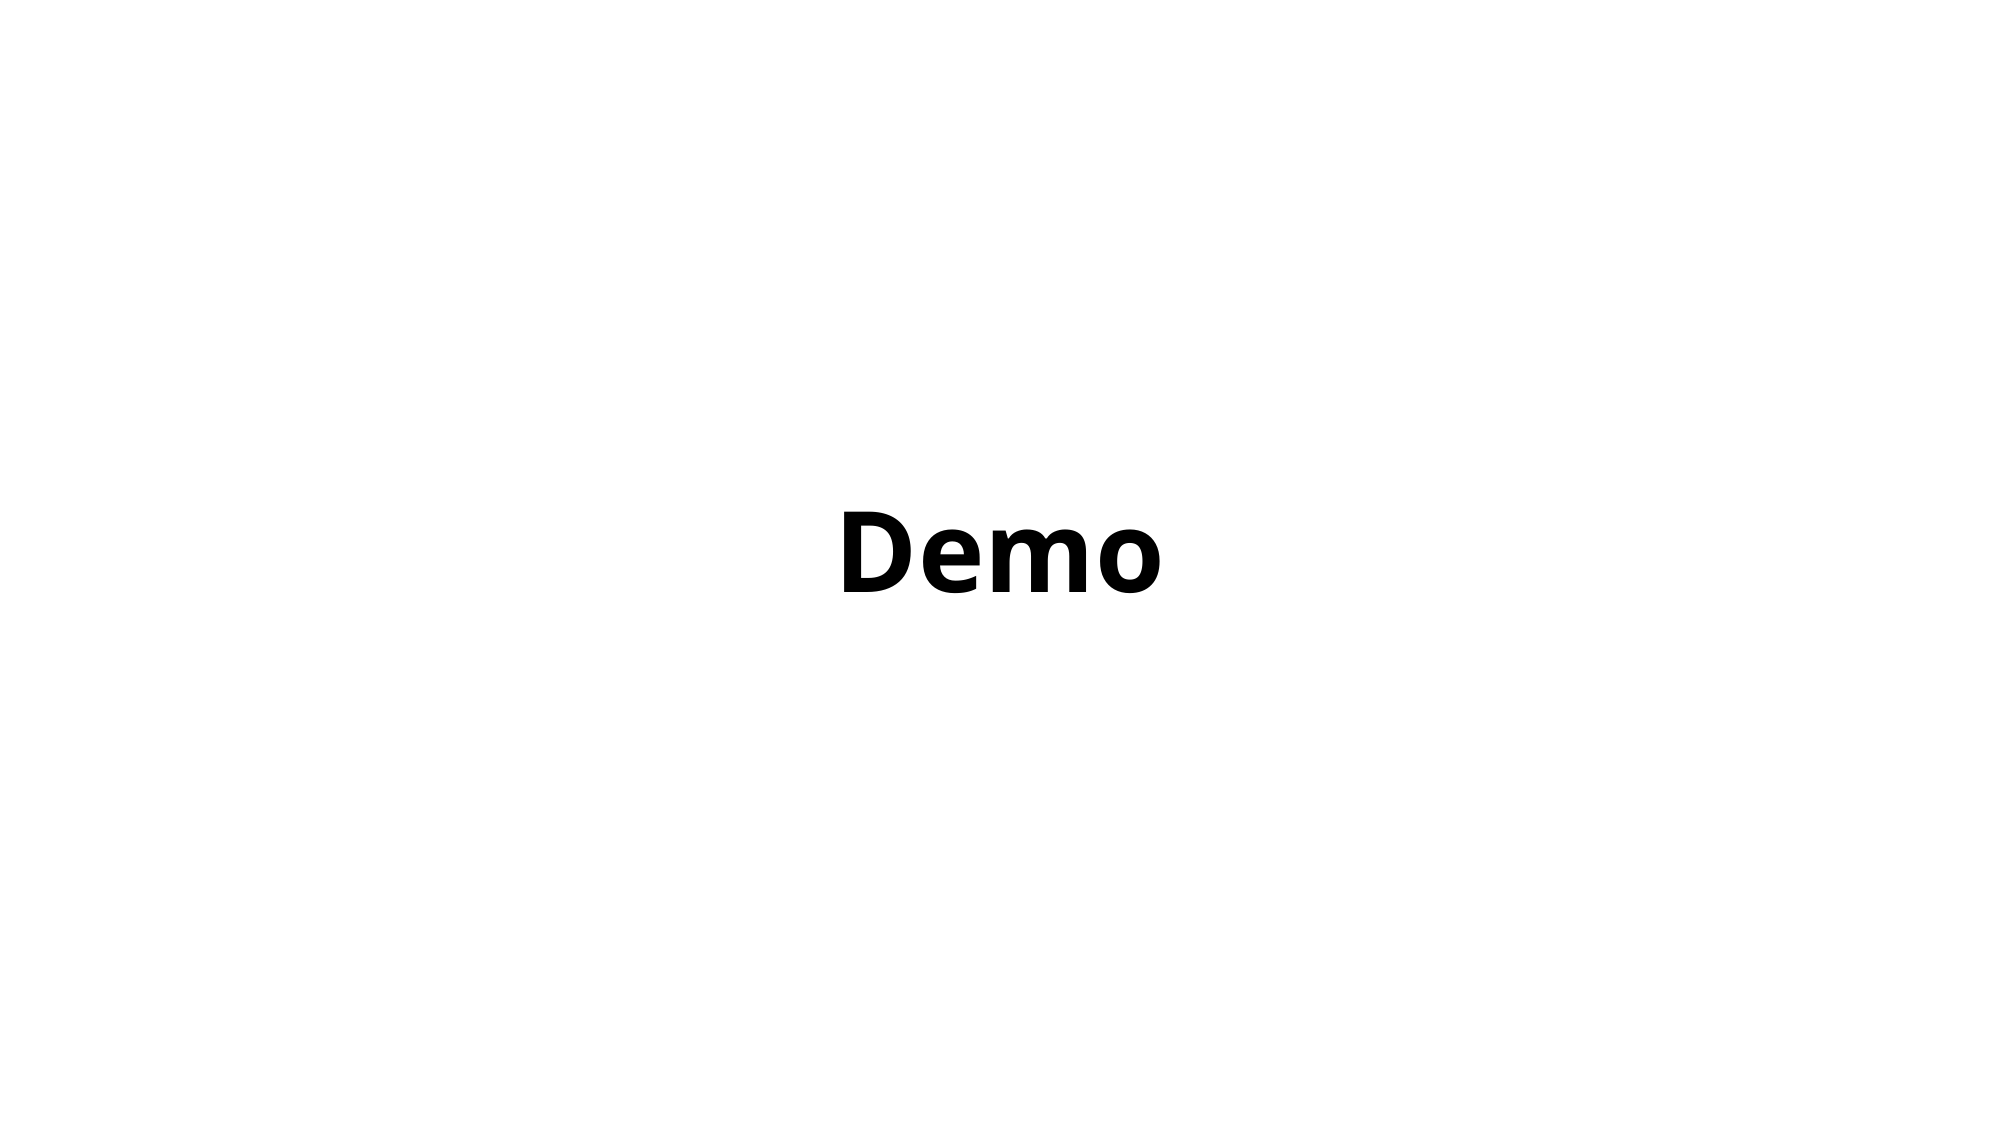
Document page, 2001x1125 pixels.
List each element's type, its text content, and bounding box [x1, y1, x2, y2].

title Demo [137, 447, 1863, 665]
